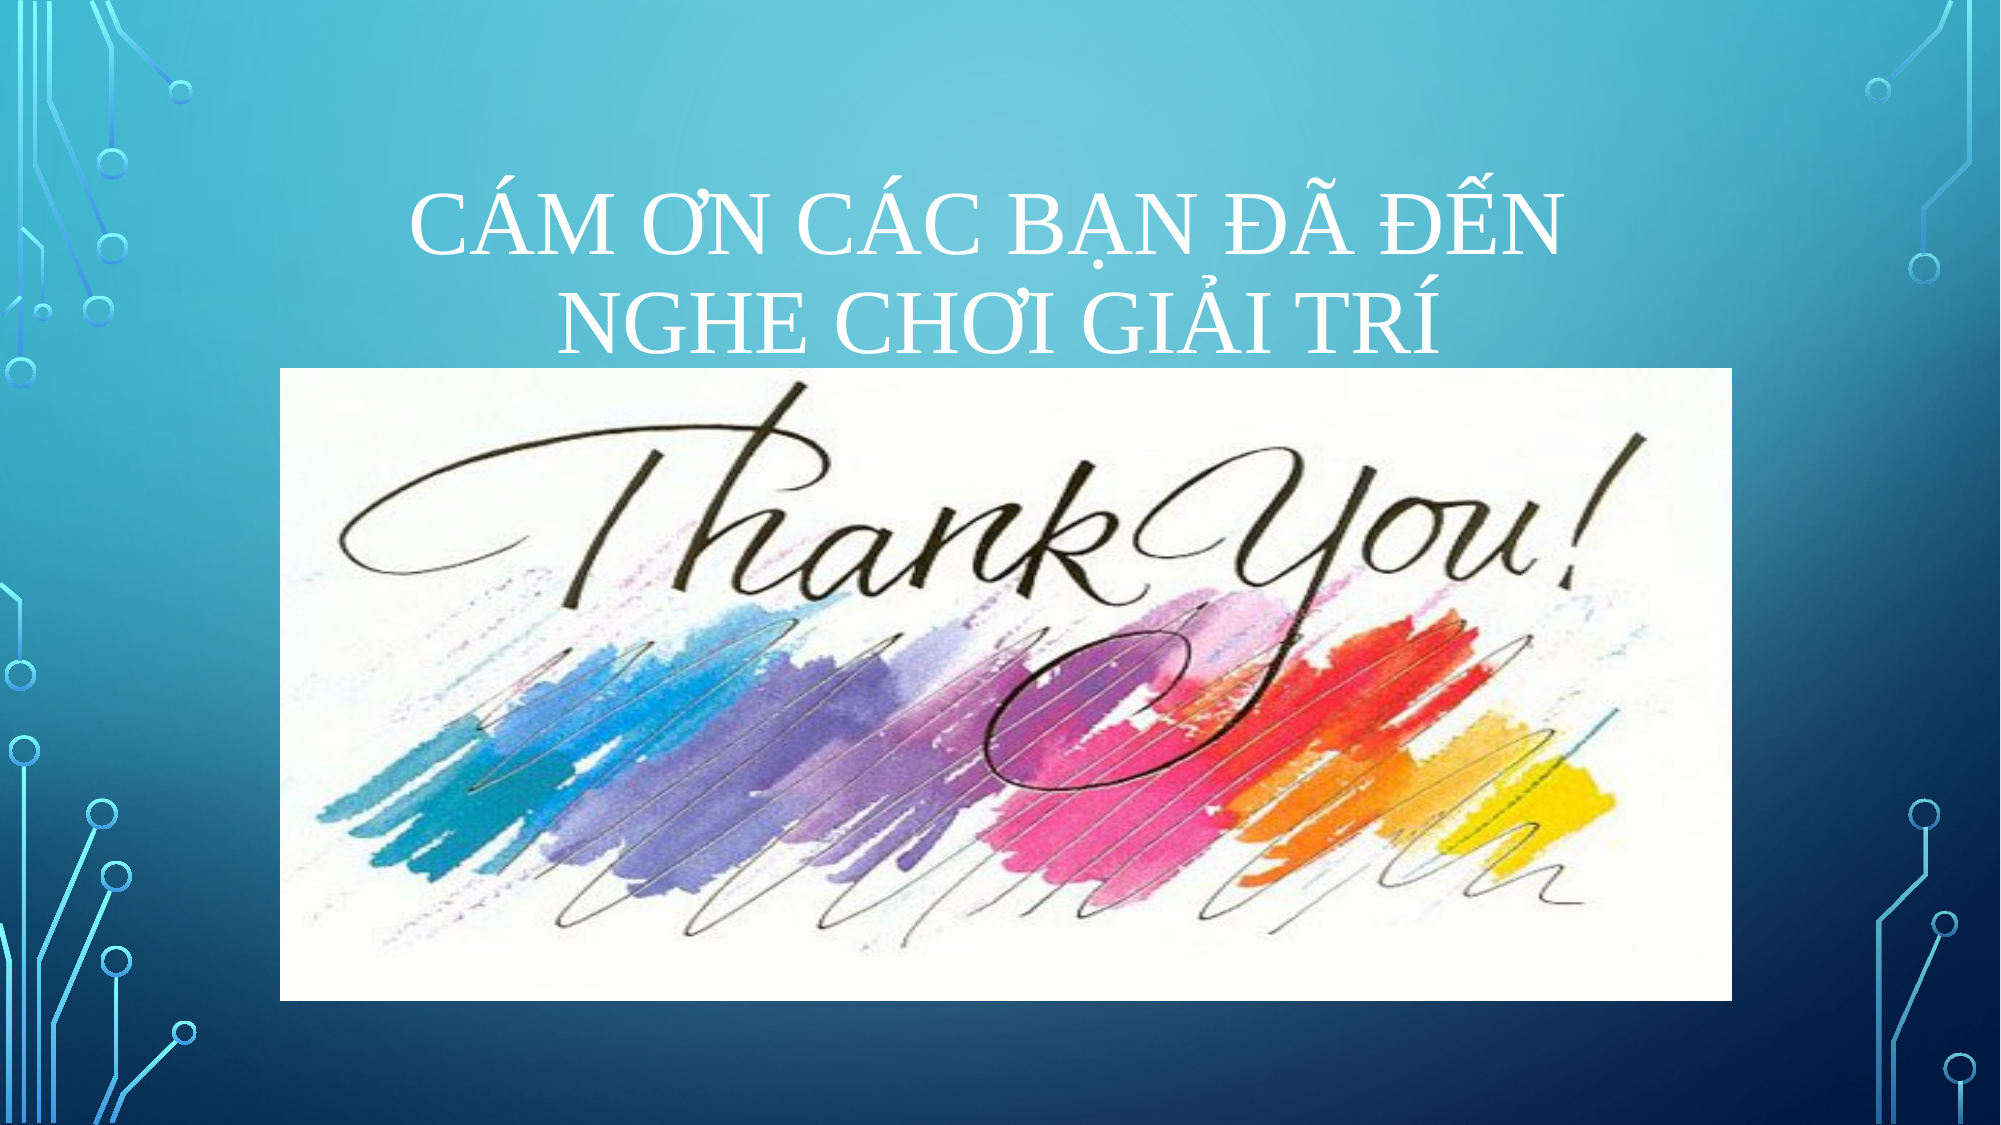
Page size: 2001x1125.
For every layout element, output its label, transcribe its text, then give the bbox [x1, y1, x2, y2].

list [280, 368, 1732, 1002]
title Cám ơn các bạn đã đến nghe chơi giải trí [187, 101, 1813, 448]
